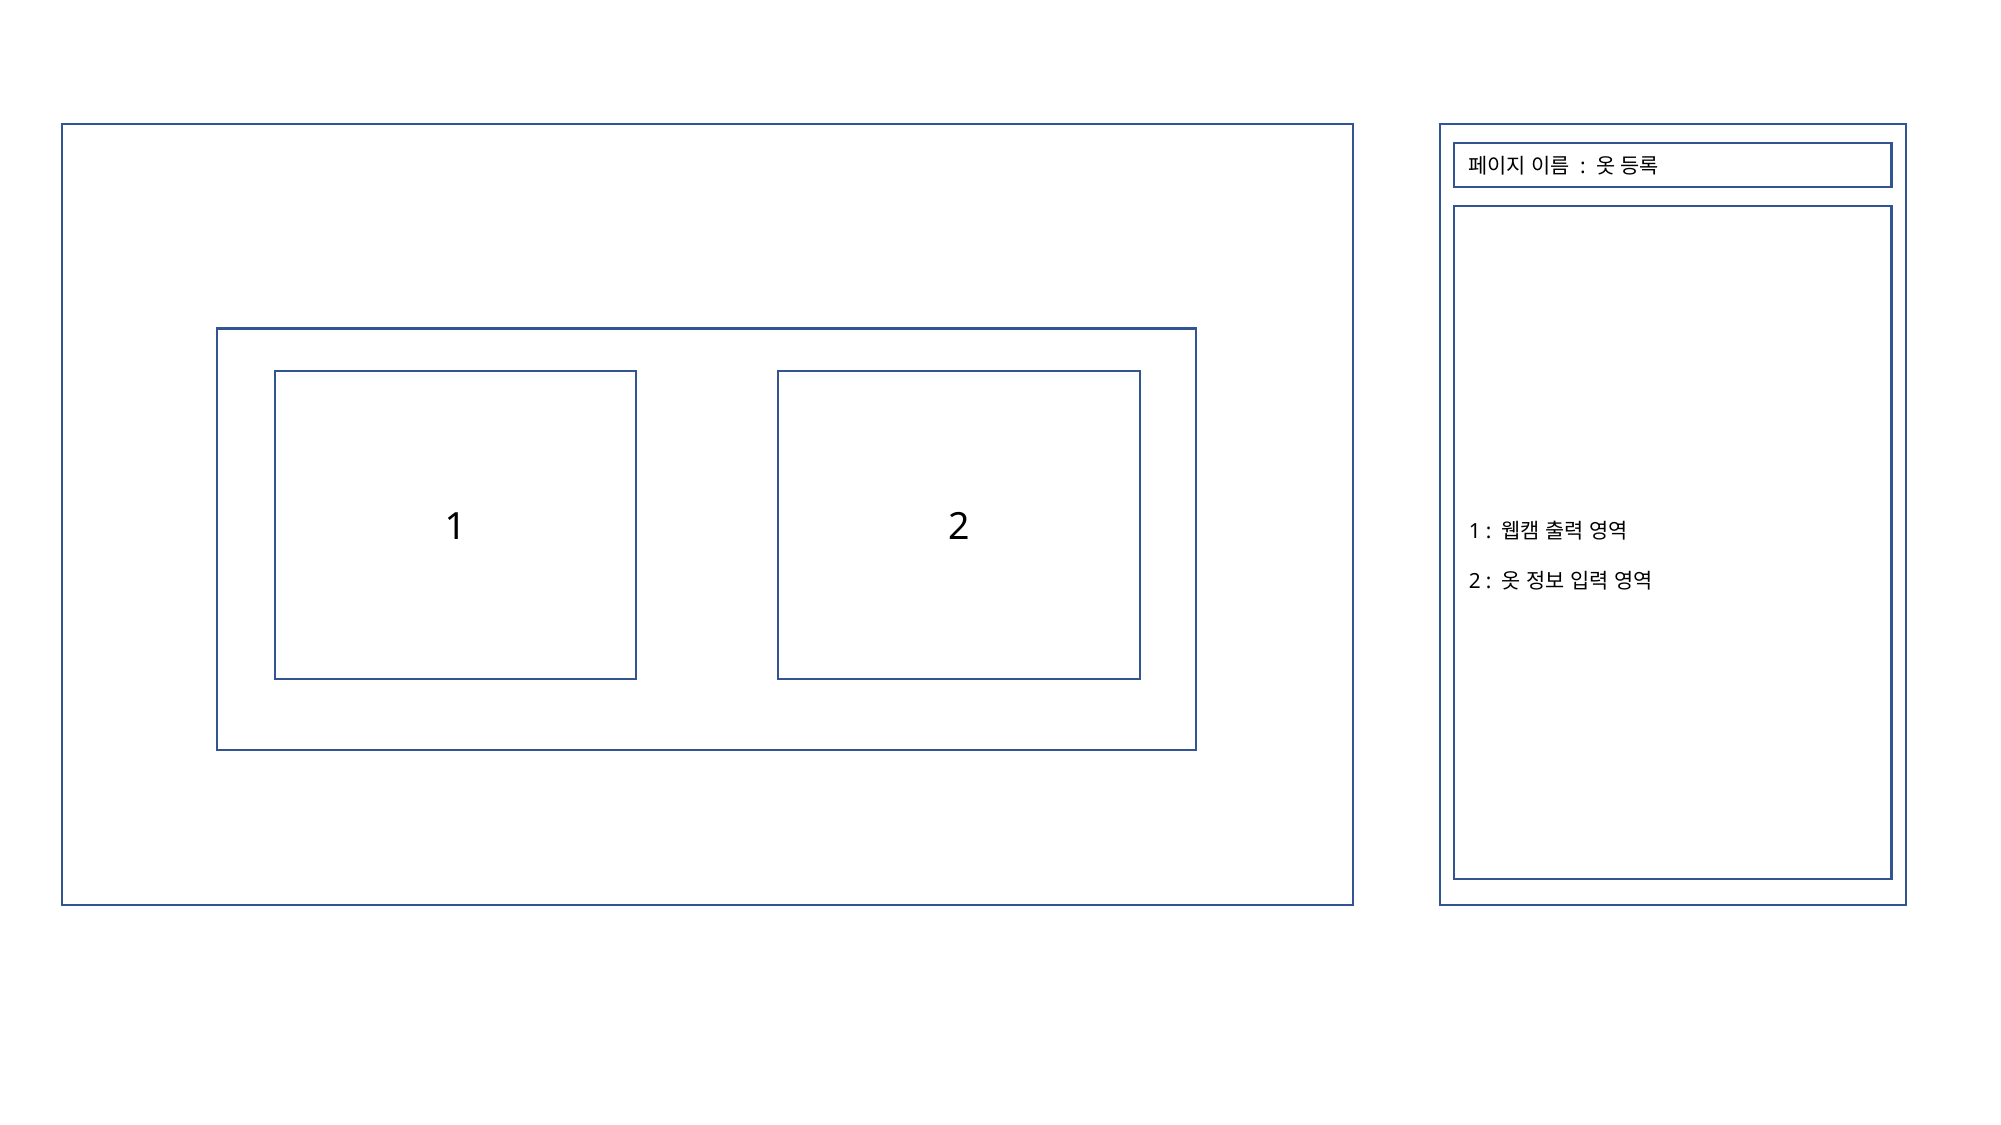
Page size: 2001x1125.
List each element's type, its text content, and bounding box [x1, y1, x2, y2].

text_box [1439, 123, 1907, 906]
text_box 페이지 이름 : 옷 등록 [1453, 142, 1893, 188]
text_box 2 [777, 370, 1141, 680]
text_box [216, 327, 1197, 751]
text_box 1 : 웹캠 출력 영역 2 : 옷 정보 입력 영역 [1453, 205, 1893, 880]
text_box 1 [274, 370, 637, 680]
text_box [61, 123, 1354, 906]
